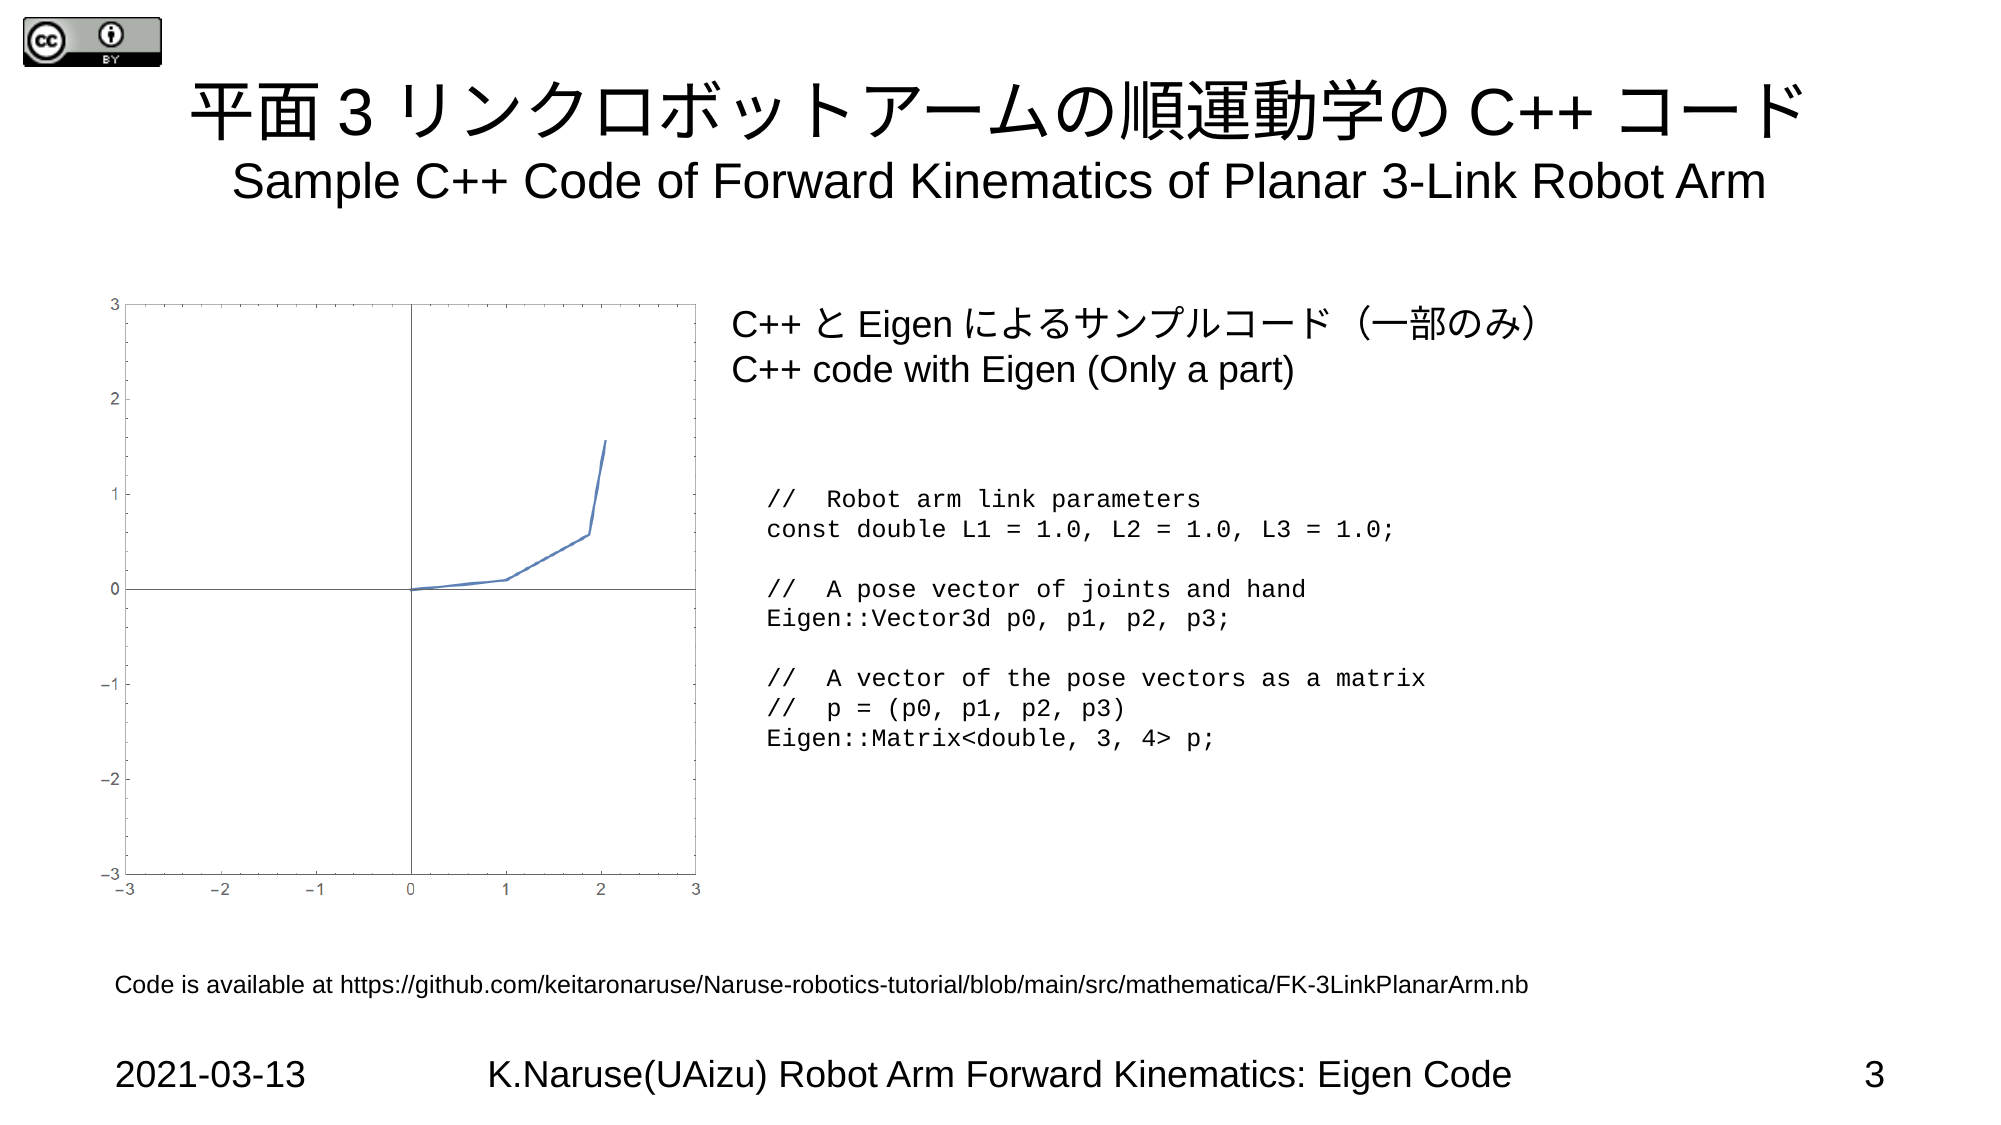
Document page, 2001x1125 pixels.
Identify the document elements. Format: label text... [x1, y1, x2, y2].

text_box // Robot arm link parameters const double L1 = 1.0, L2 = 1.0, L3 = 1.0; // A pose vector of joints and hand Eigen::Vector3d p0, p1, p2, p3; // A vector of the pose vectors as a matrix // p = (p0, p1, p2, p3) Eigen::Matrix<double, 3, 4> p; [751, 474, 1752, 759]
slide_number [99, 1042, 327, 1103]
picture [23, 17, 162, 67]
text_box C++とEigenによるサンプルコード（一部のみ） C++ code with Eigen (Only a part) [716, 292, 1717, 398]
footer K.Naruse(UAizu) Robot Arm Forward Kinematics: Eigen Code [338, 1042, 1662, 1103]
title 平面3リンクロボットアームの順運動学のC++コード Sample C++ Code of Forward Kinematics of Planar 3-Link Robot Arm [99, 45, 1900, 233]
slide_number 3 [1673, 1042, 1900, 1103]
text_box Code is available at https://github.com/keitaronaruse/Naruse-robotics-tutorial/blob/main/src/mathematica/FK-3LinkPlanarArm.nb [99, 961, 1910, 1007]
picture [100, 294, 702, 900]
